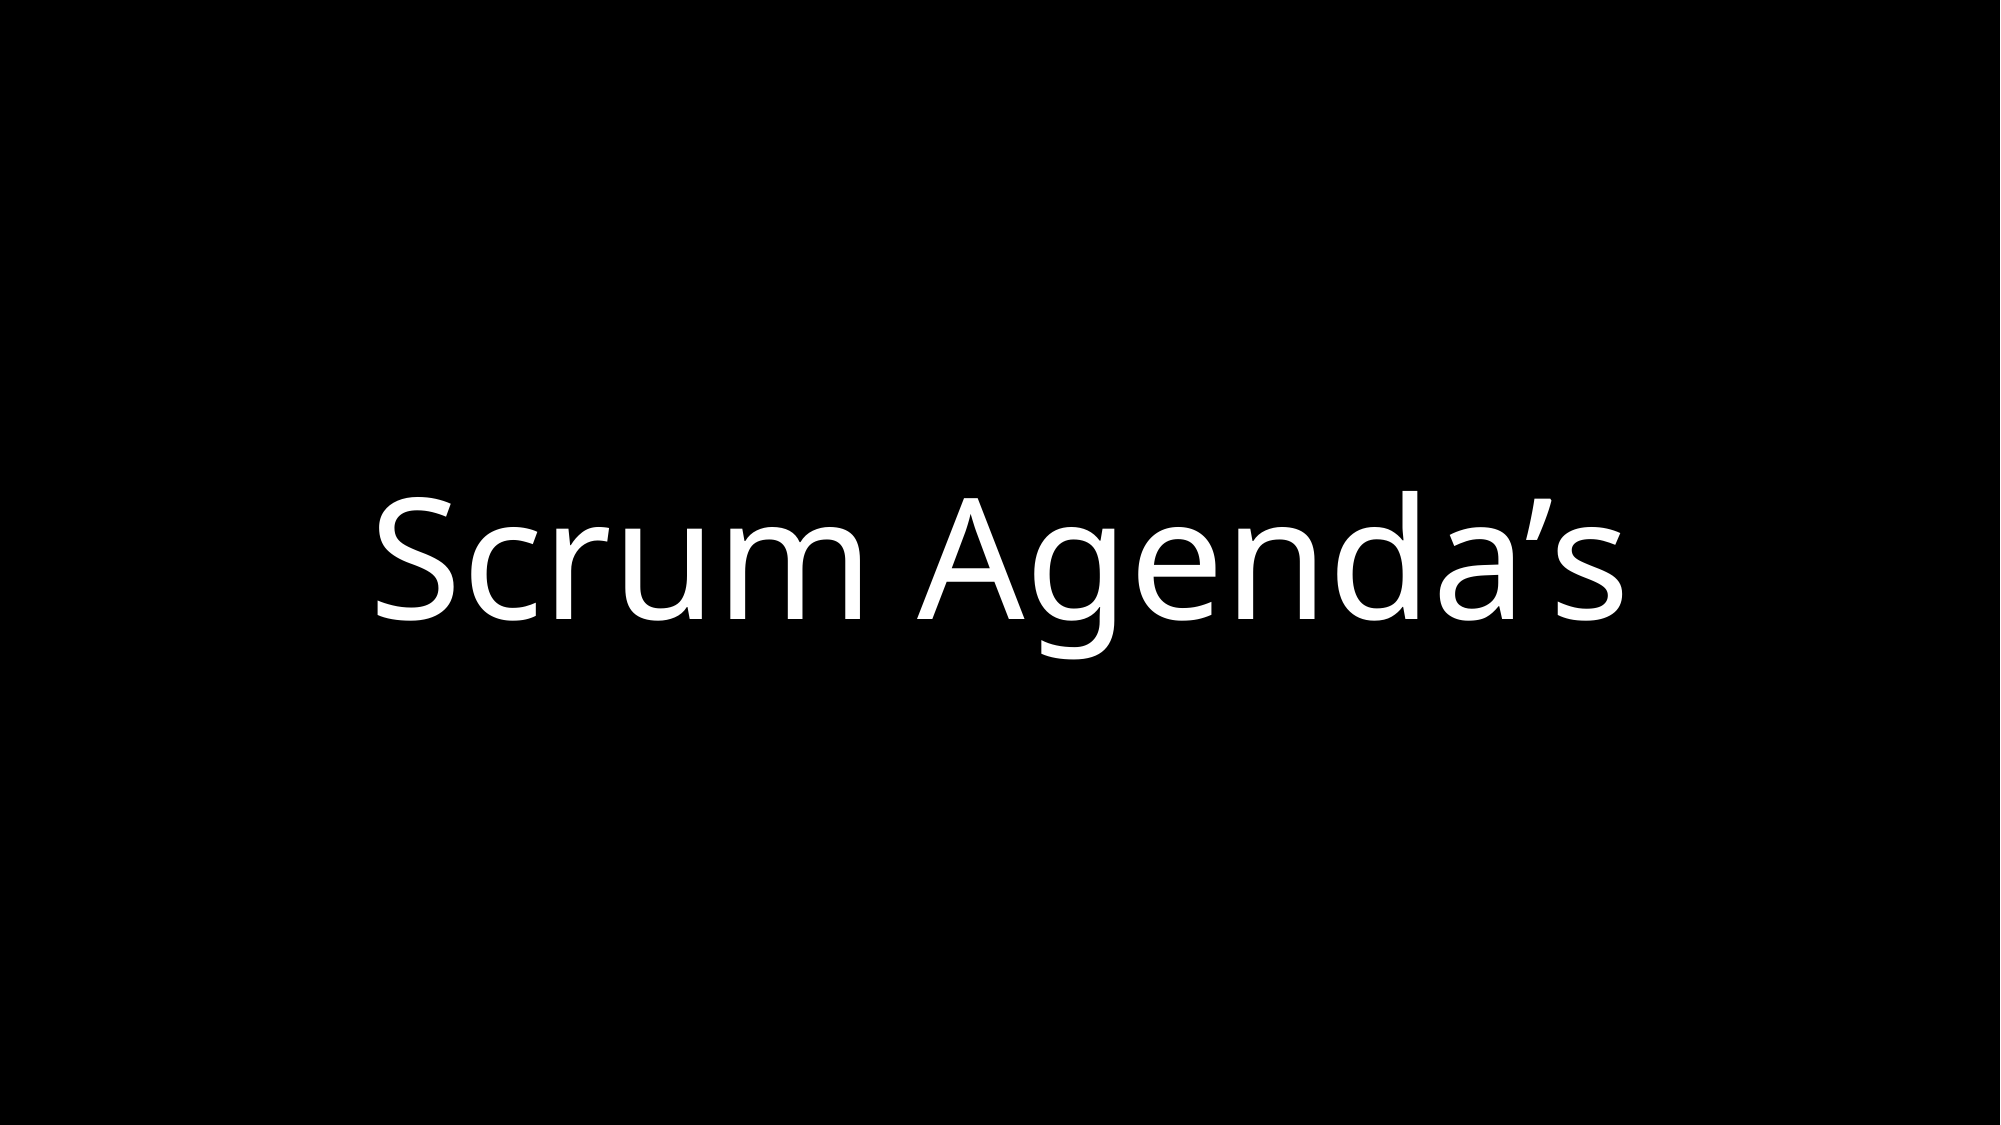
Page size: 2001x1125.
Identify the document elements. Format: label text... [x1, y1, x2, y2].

title Scrum Agenda’s [353, 461, 1647, 664]
